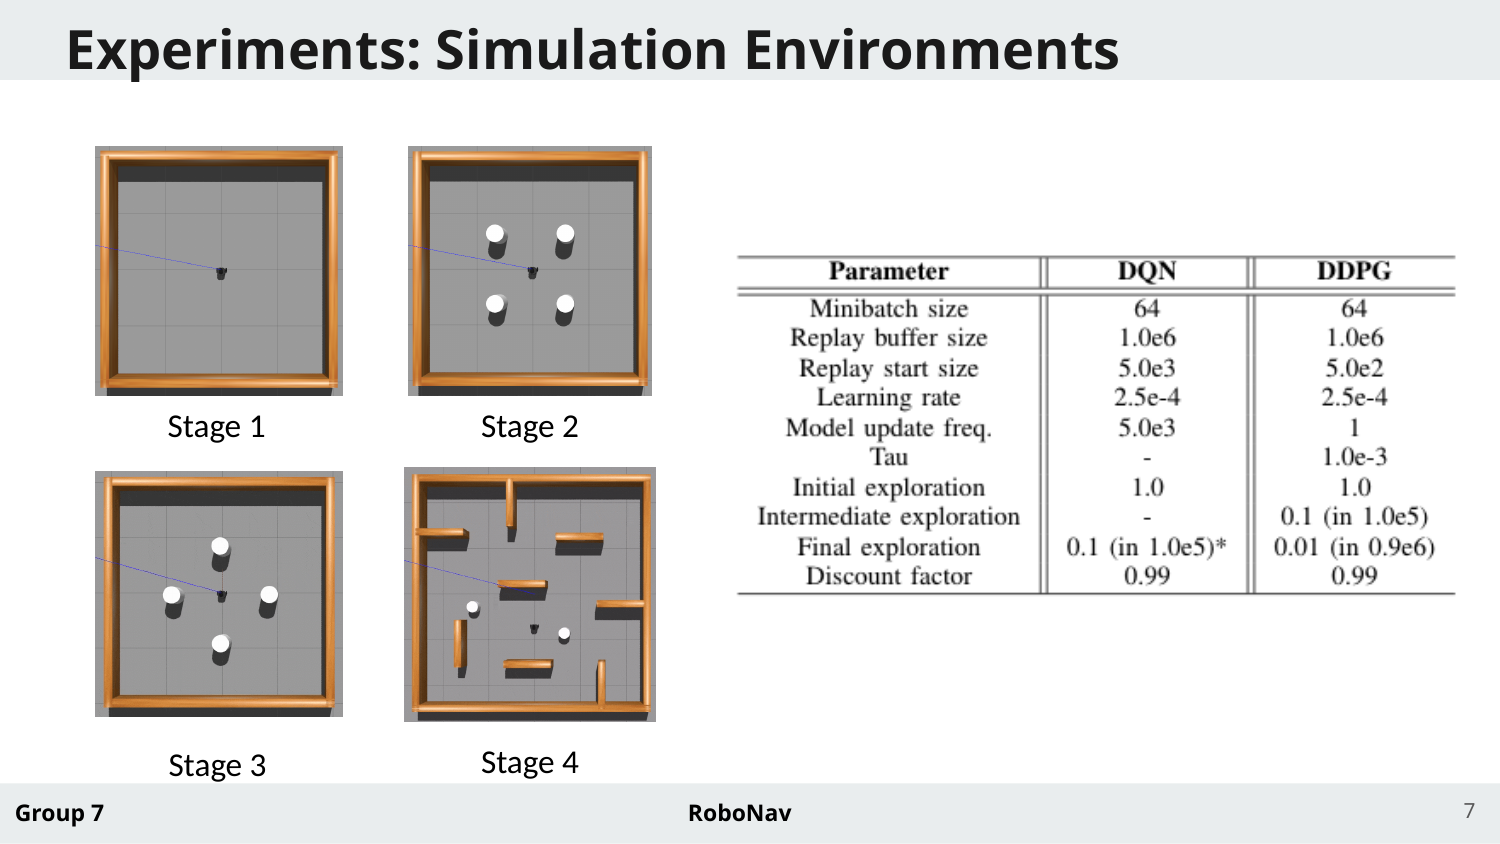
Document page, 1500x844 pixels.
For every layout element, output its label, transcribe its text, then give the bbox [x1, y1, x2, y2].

text_box Stage 1 [95, 404, 339, 446]
text_box Stage 4 [408, 730, 652, 782]
text_box Stage 3 [95, 728, 340, 785]
picture [408, 146, 652, 397]
text_box Stage 2 [408, 404, 652, 446]
picture [404, 466, 656, 722]
picture [704, 226, 1483, 617]
text_box <number> [1400, 779, 1491, 844]
text_box Experiments: Simulation Environments [51, 0, 1350, 94]
picture [94, 145, 343, 396]
picture [94, 471, 343, 718]
